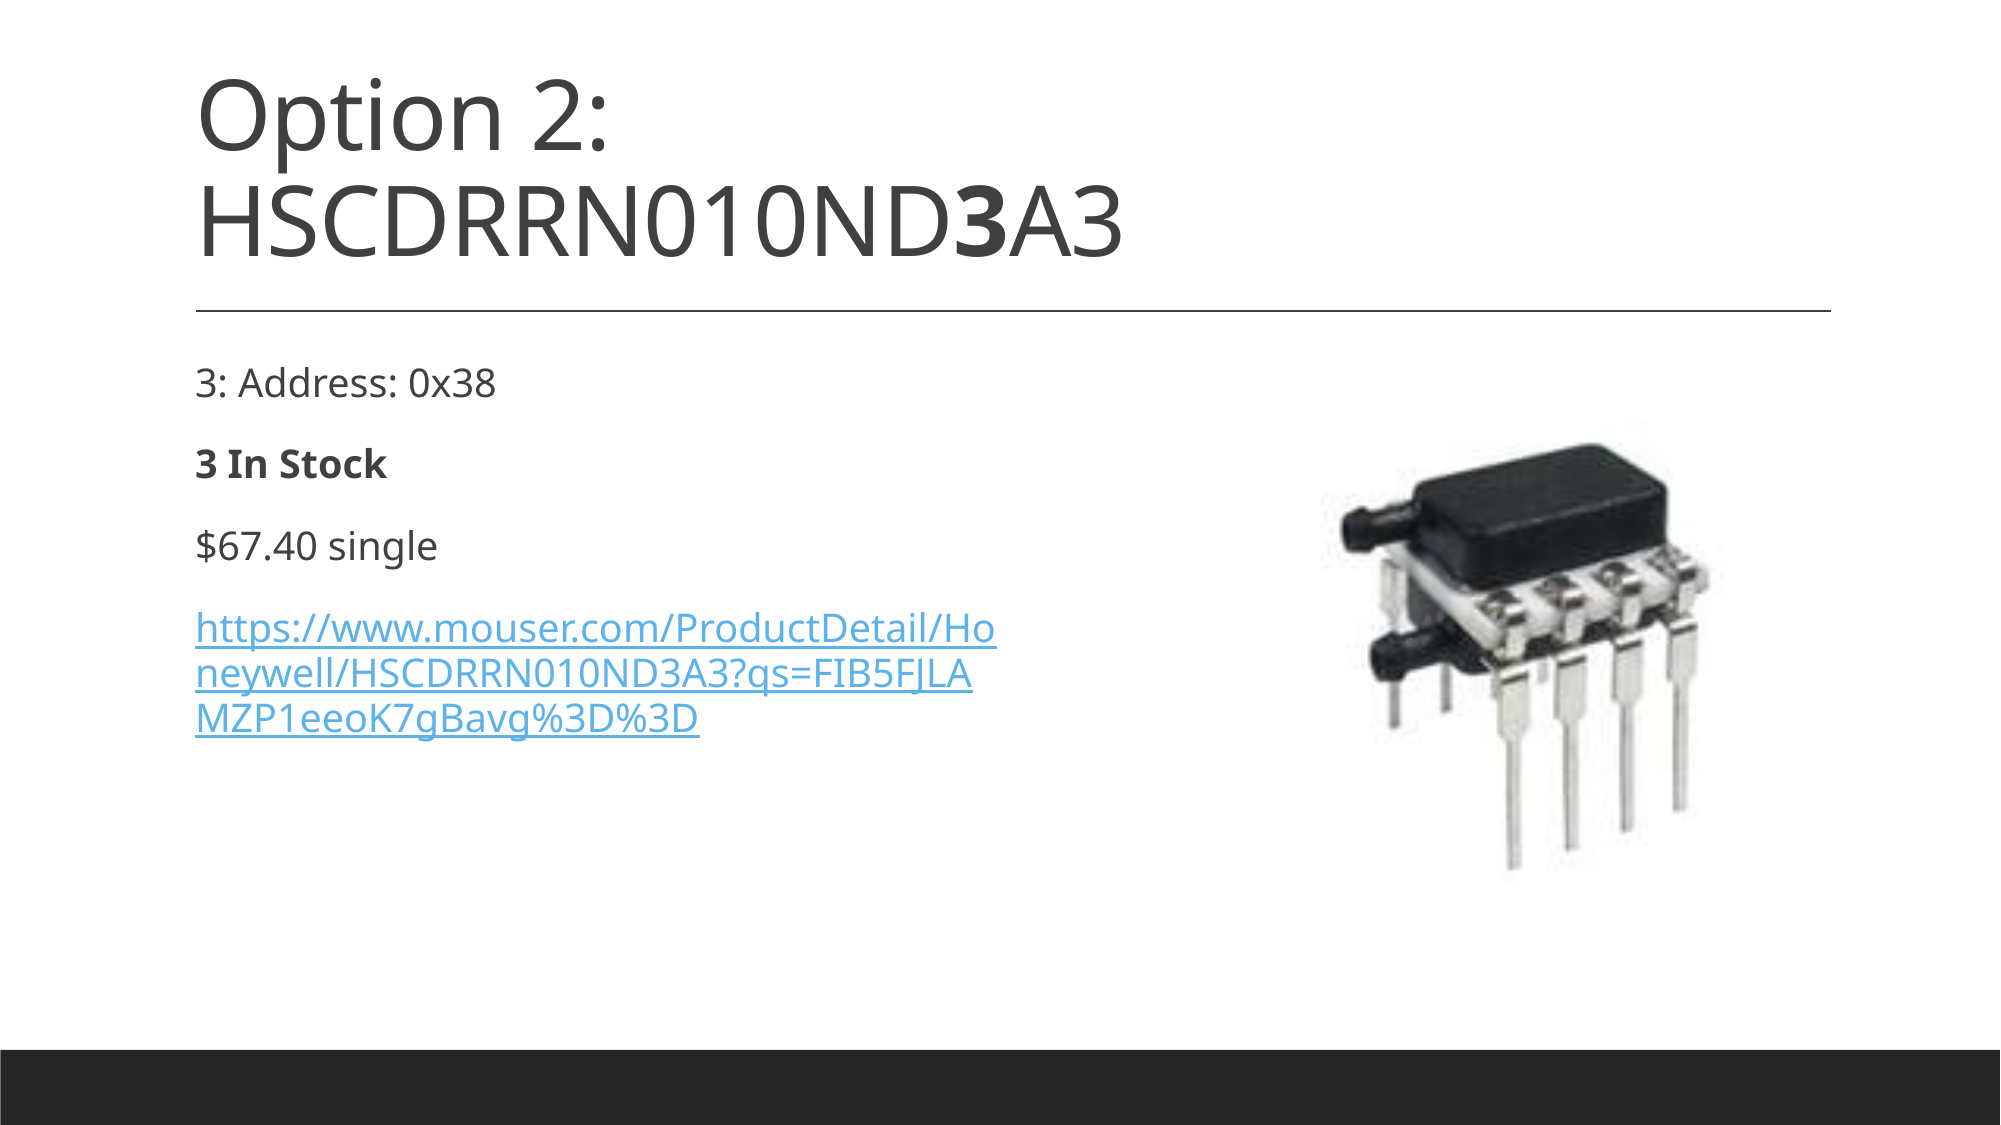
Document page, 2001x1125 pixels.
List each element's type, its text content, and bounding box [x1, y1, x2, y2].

title Option 2: HSCDRRN010ND3A3 [180, 47, 1830, 285]
picture [1296, 418, 1769, 890]
list 3: Address: 0x38 3 In Stock $67.40 single https://www.mouser.com/ProductDetail/Honeywell/HSCDRRN010ND3A3?qs=FIB5FJLAMZP1eeoK7gBavg%3D%3D [180, 345, 1000, 963]
